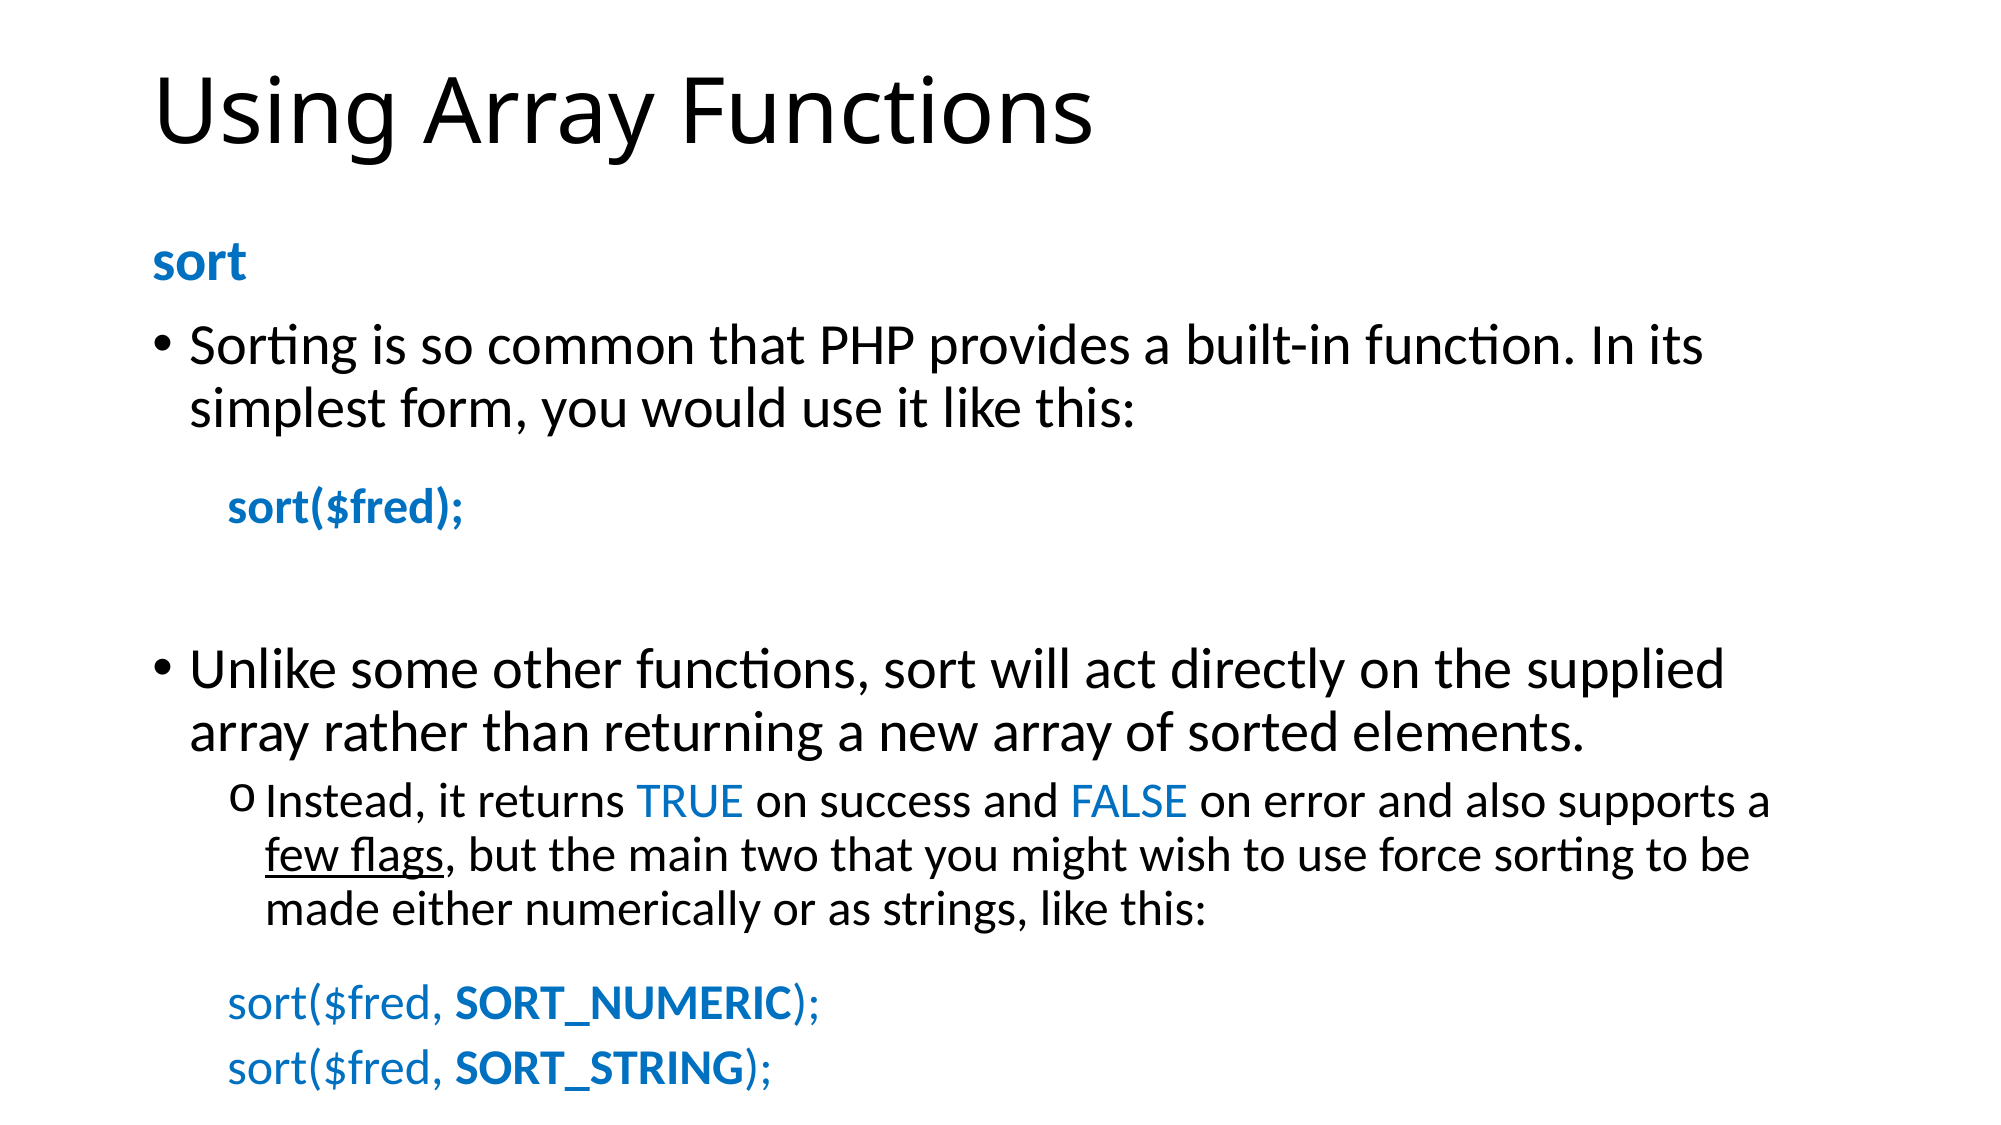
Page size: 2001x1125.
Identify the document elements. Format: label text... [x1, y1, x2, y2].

list sort Sorting is so common that PHP provides a built-in function. In its simplest form, you would use it like this: sort($fred); Unlike some other functions, sort will act directly on the supplied array rather than returning a new array of sorted elements. Instead, it returns TRUE on success and FALSE on error and also supports a few flags, but the main two that you might wish to use force sorting to be made either numerically or as strings, like this: sort($fred, SORT_NUMERIC); sort($fred, SORT_STRING); [137, 222, 1863, 1125]
title Using Array Functions [137, 5, 1863, 222]
